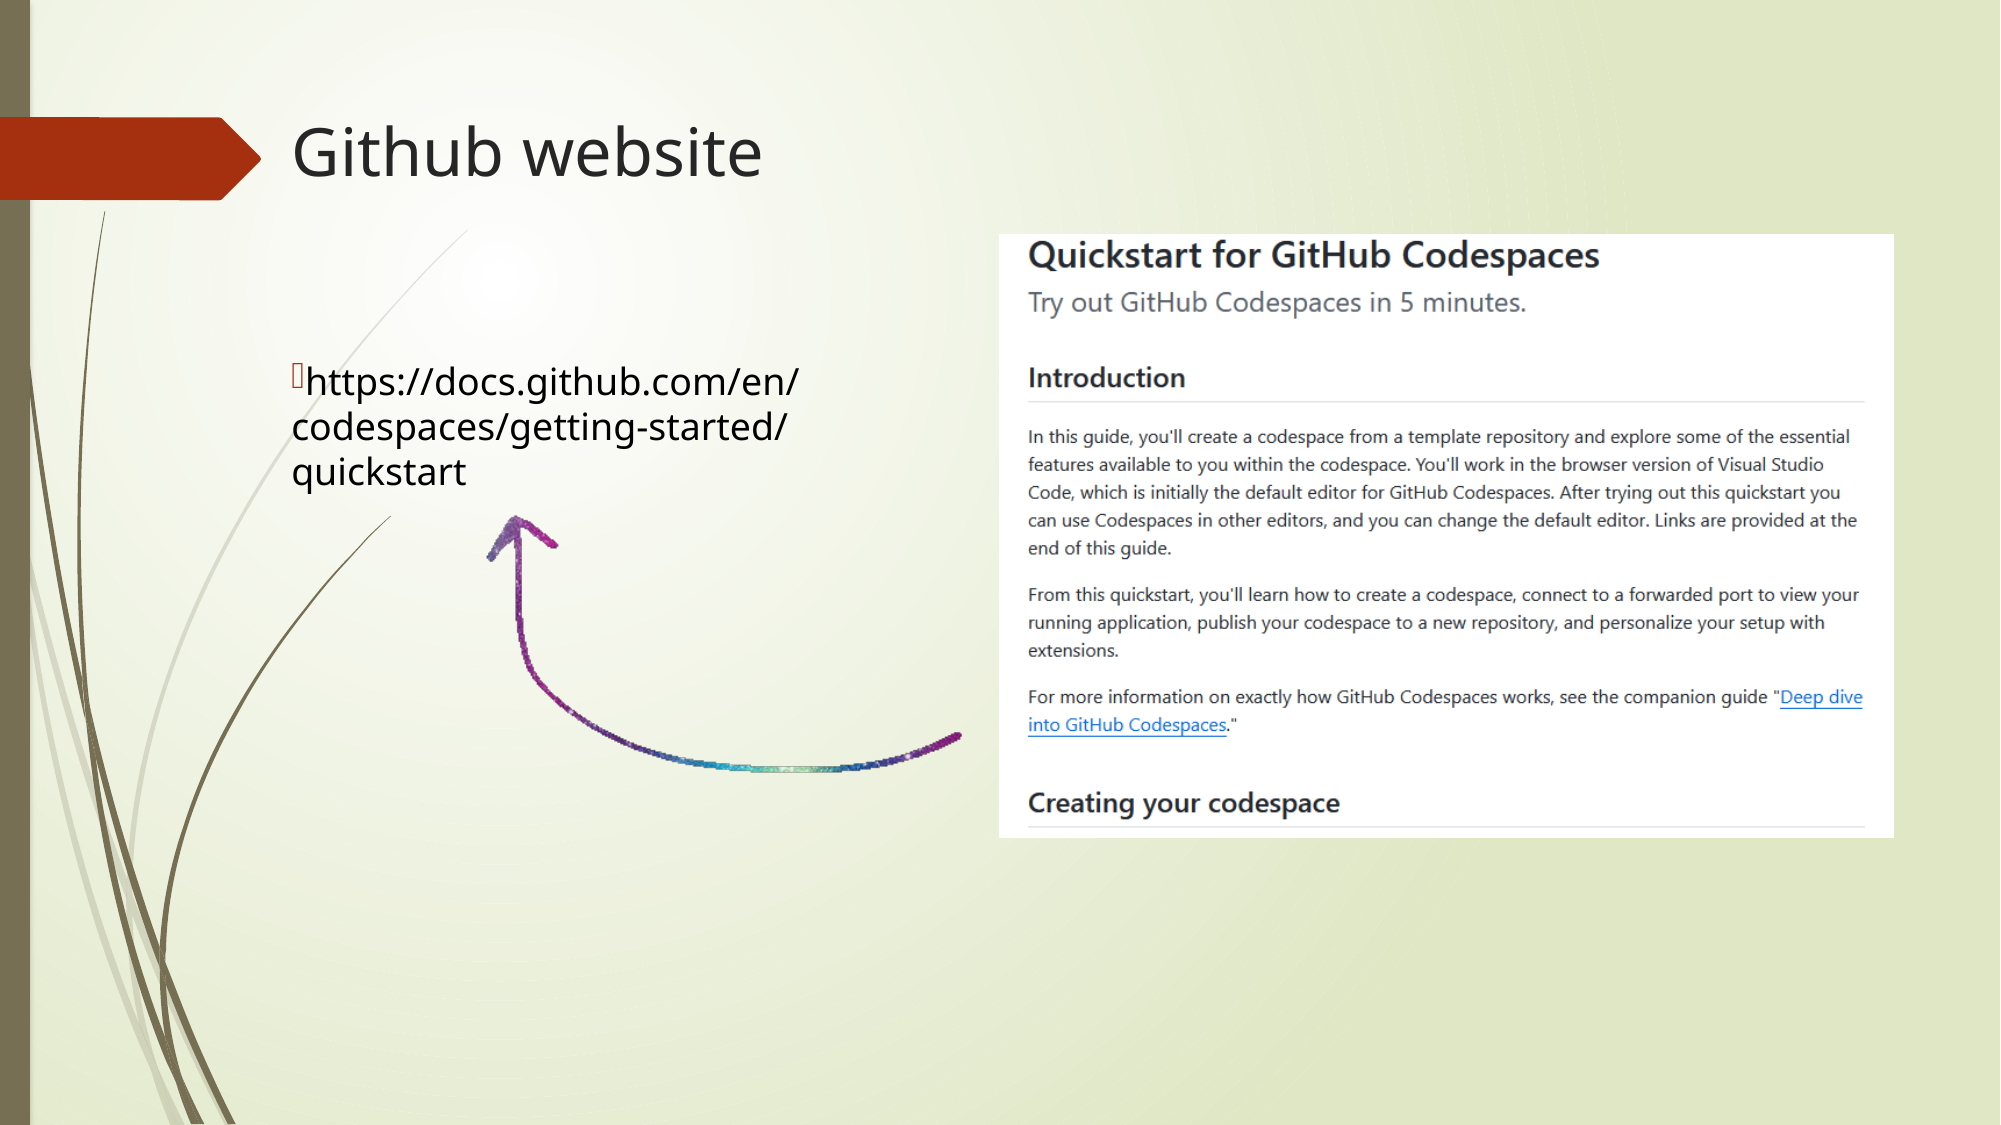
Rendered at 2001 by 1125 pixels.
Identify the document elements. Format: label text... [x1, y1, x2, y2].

picture [999, 234, 1894, 839]
text_box https://docs.github.com/en/codespaces/getting-started/quickstart [276, 350, 956, 970]
title Github website [276, 102, 956, 313]
picture [481, 510, 968, 780]
